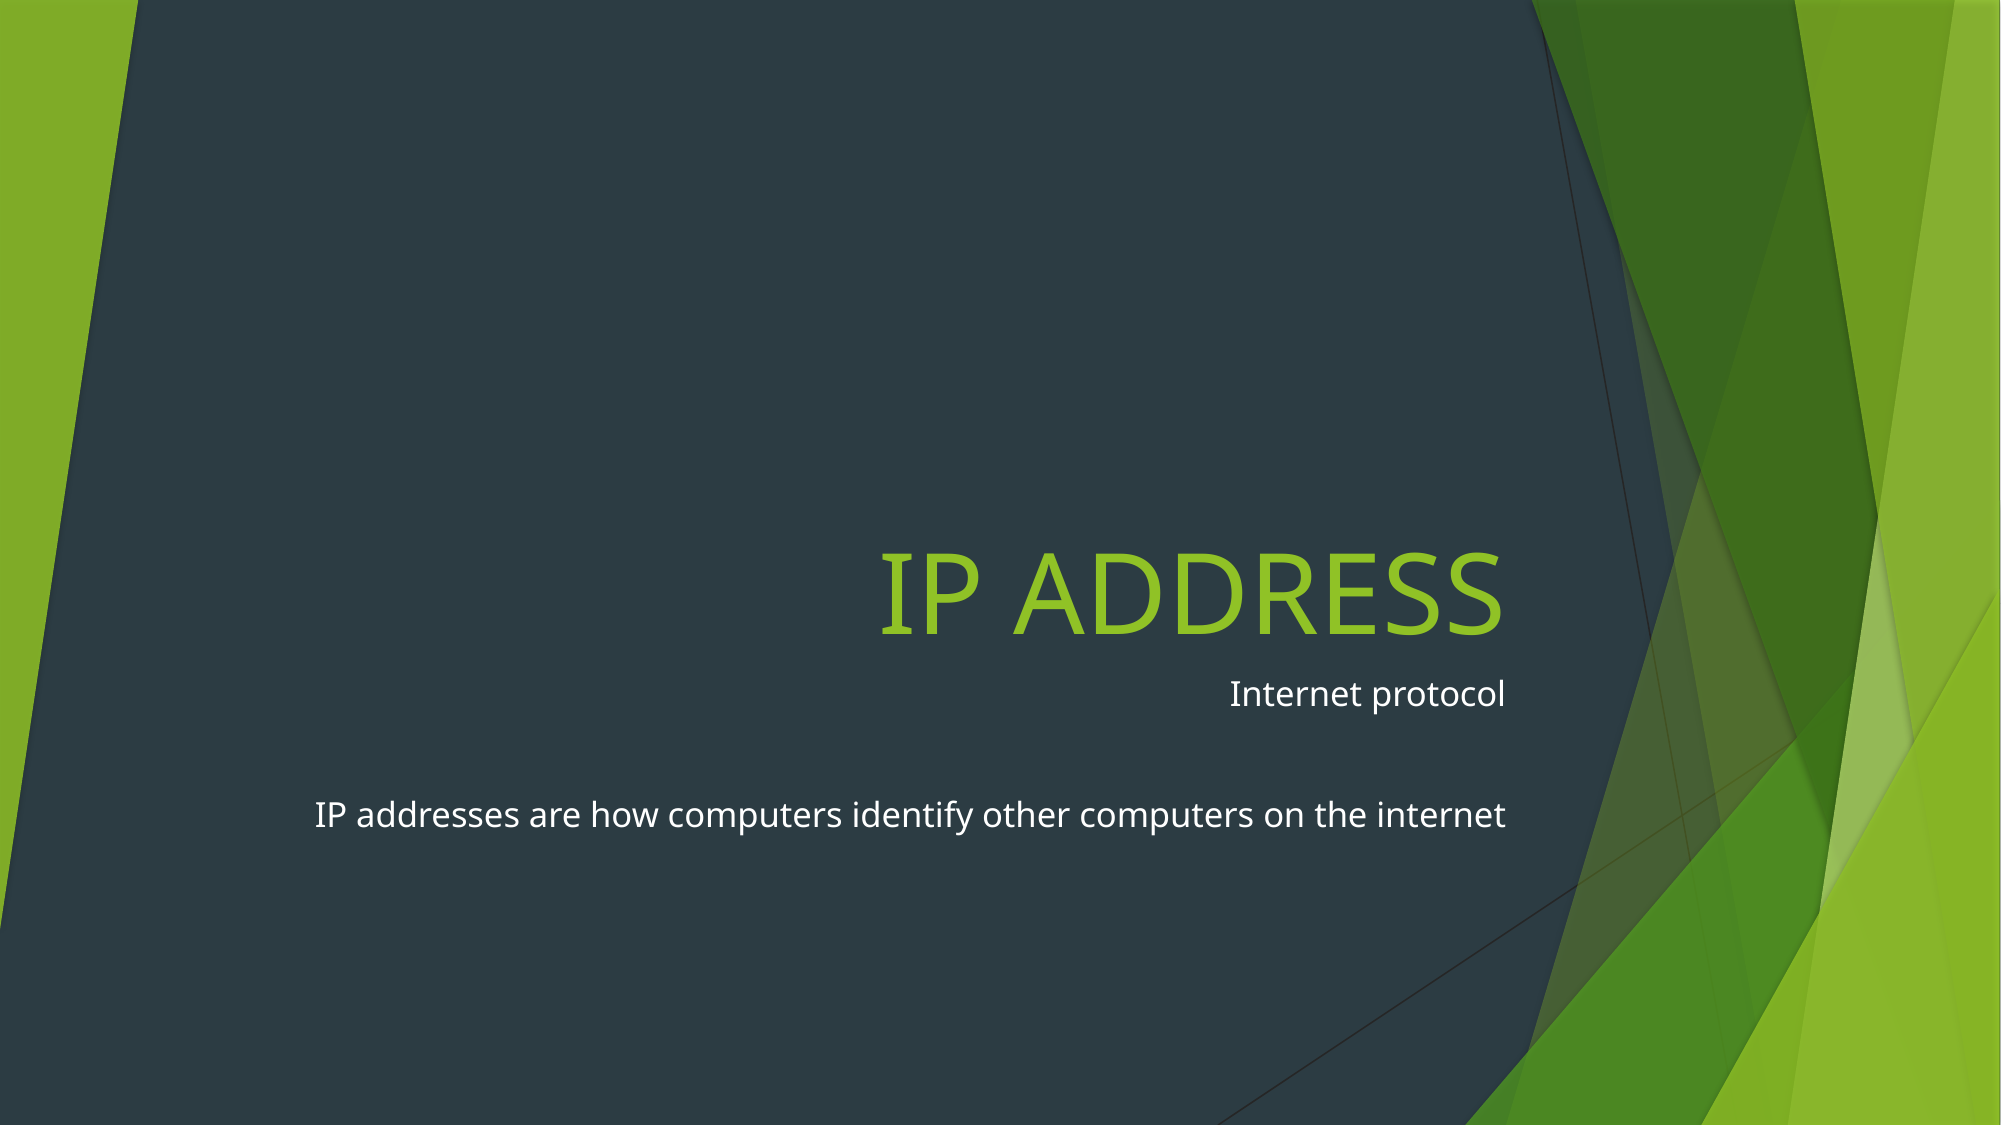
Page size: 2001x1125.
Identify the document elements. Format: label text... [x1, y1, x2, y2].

subtitle Internet protocol IP addresses are how computers identify other computers on the internet [247, 664, 1522, 845]
title IP ADDRESS [247, 394, 1522, 664]
